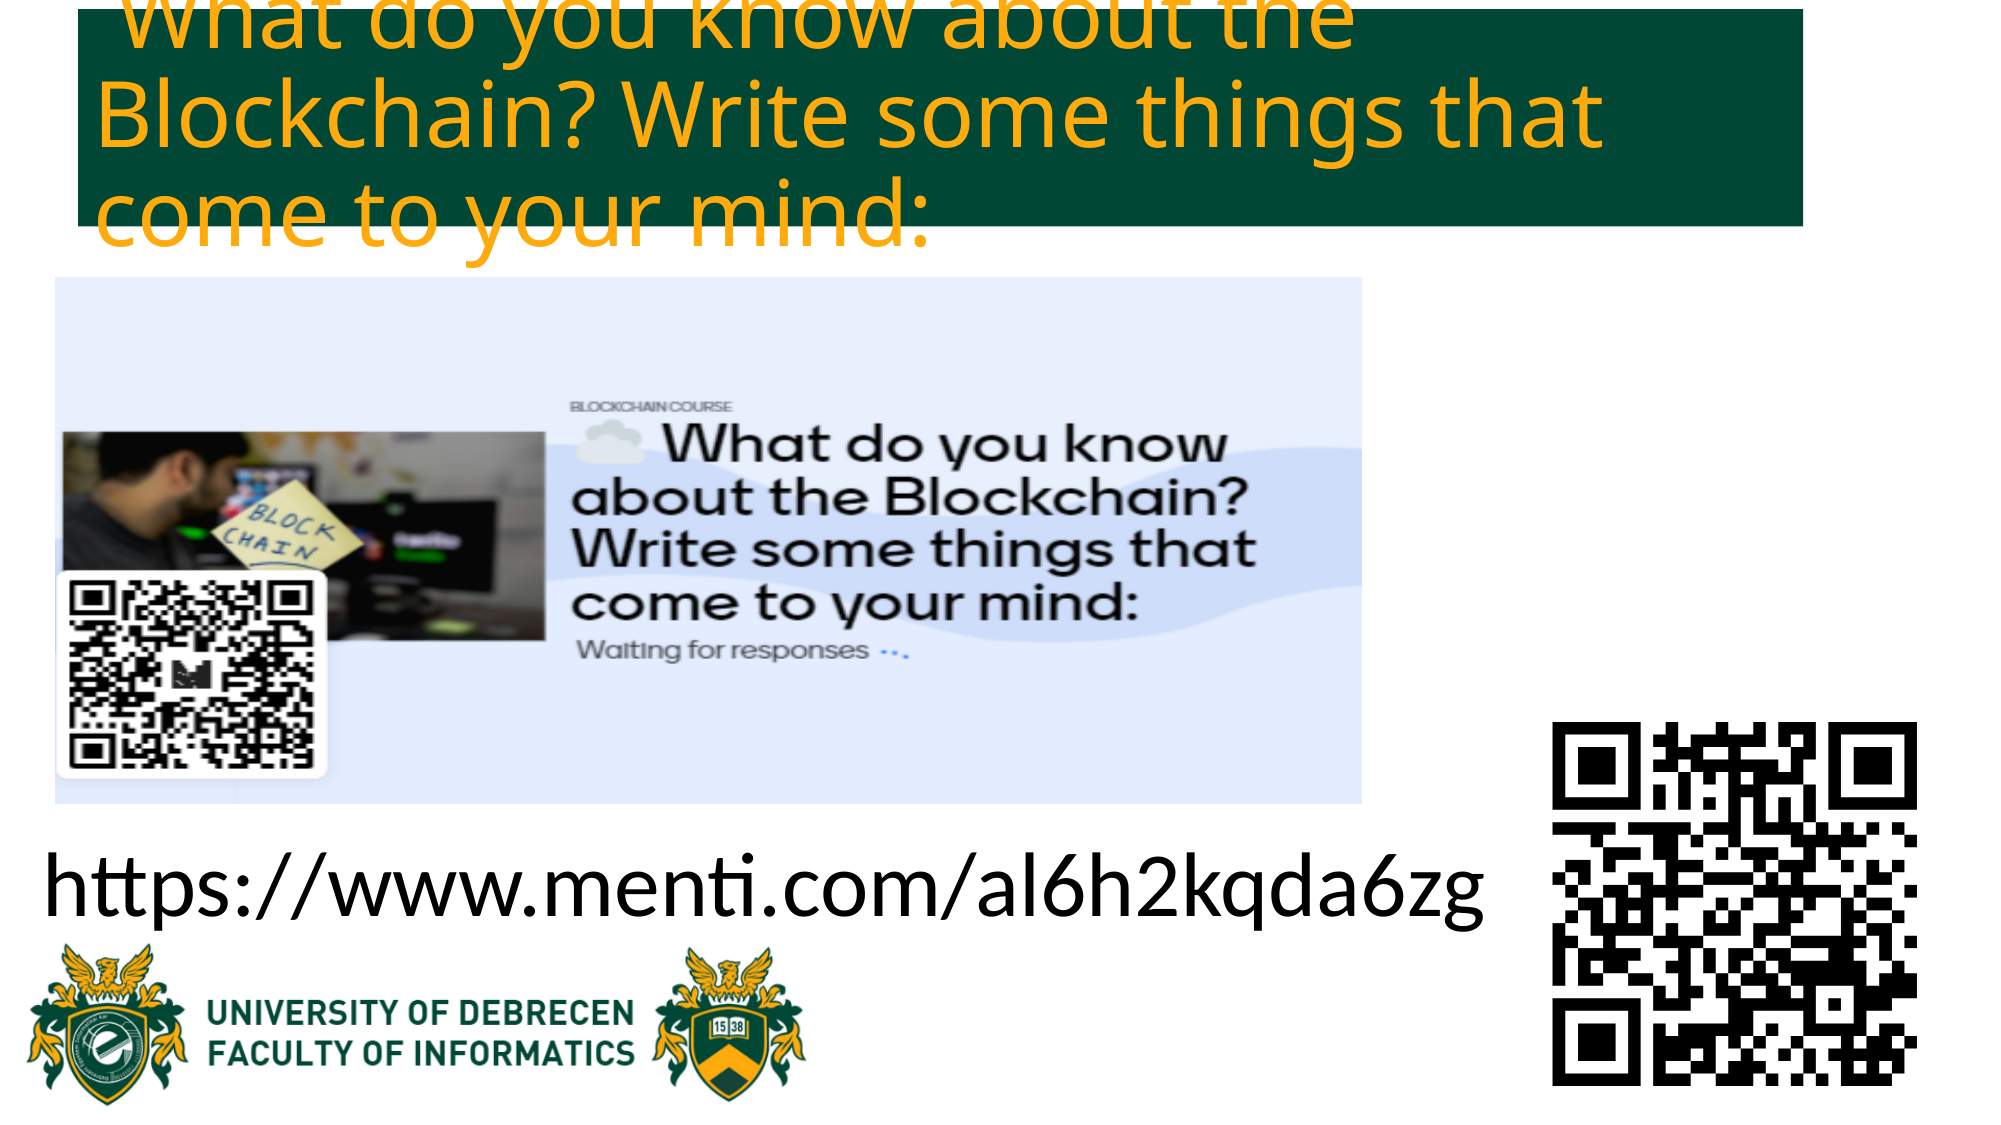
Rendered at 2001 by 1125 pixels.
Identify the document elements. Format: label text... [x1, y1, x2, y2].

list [1513, 692, 1945, 1116]
picture [0, 0, 2001, 1125]
text_box https://www.menti.com/al6h2kqda6zg [28, 817, 1513, 943]
title What do you know about the Blockchain? Write some things that come to your mind: [78, 9, 1804, 227]
